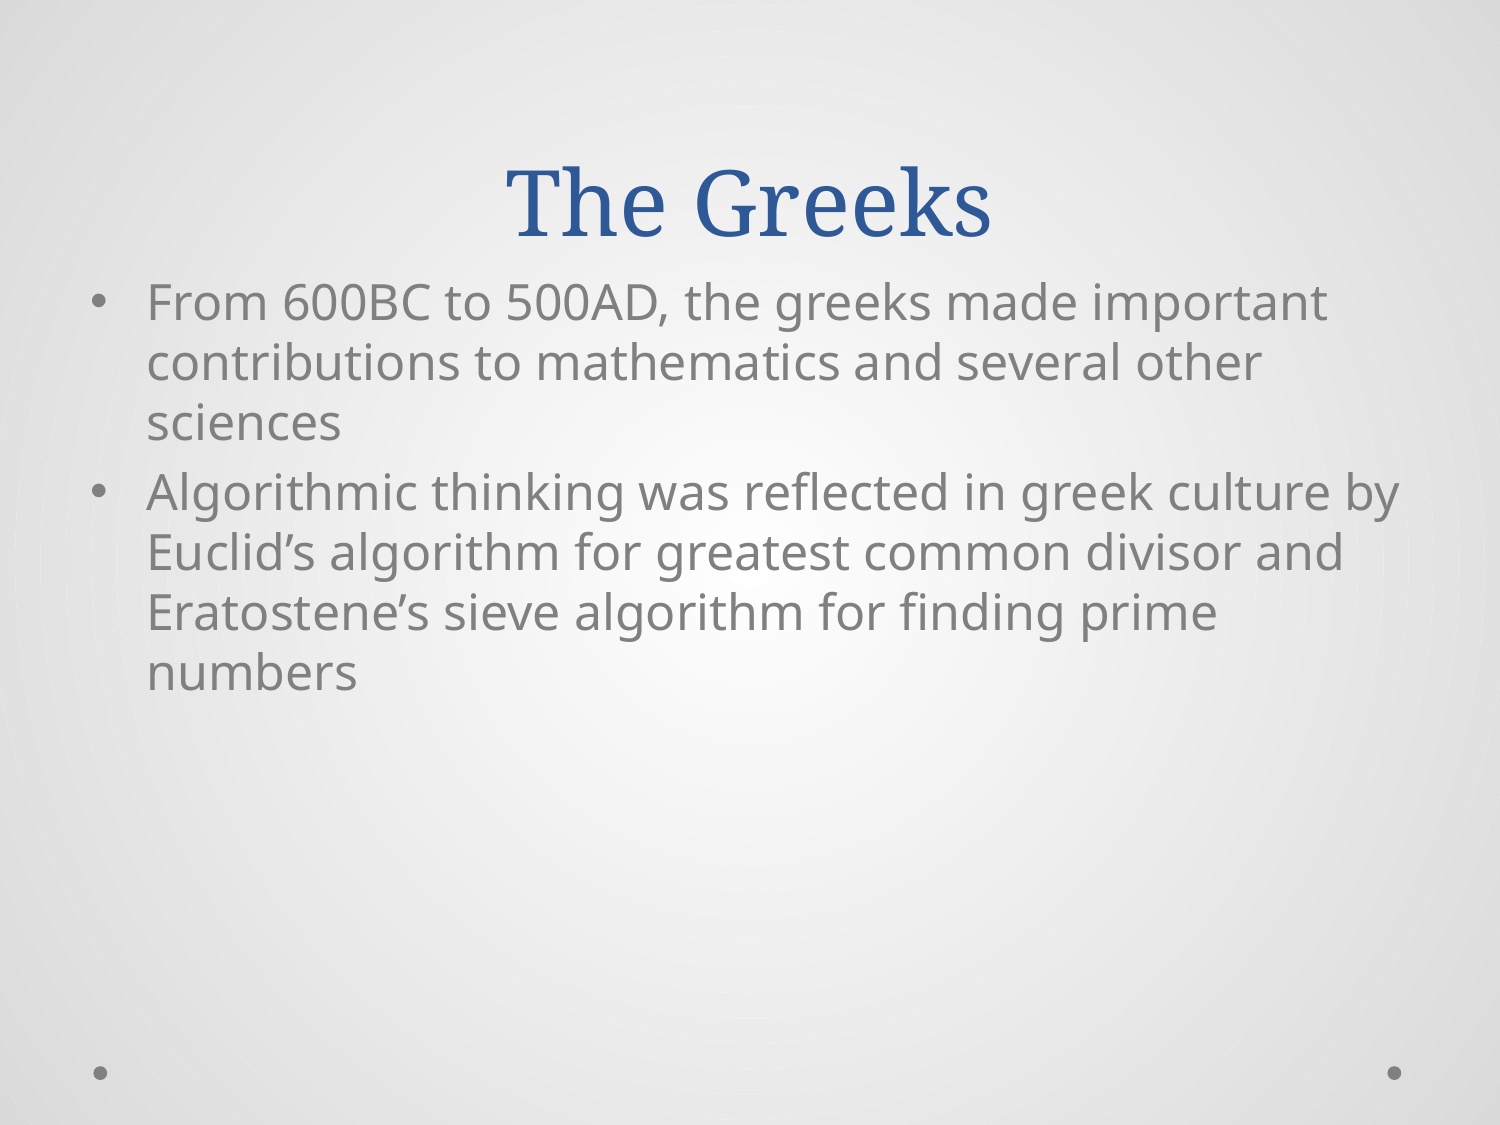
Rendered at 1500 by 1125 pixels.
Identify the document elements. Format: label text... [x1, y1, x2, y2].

title The Greeks [75, 0, 1425, 262]
list From 600BC to 500AD, the greeks made important contributions to mathematics and several other sciences Algorithmic thinking was reflected in greek culture by Euclid’s algorithm for greatest common divisor and Eratostene’s sieve algorithm for finding prime numbers [75, 262, 1425, 1005]
